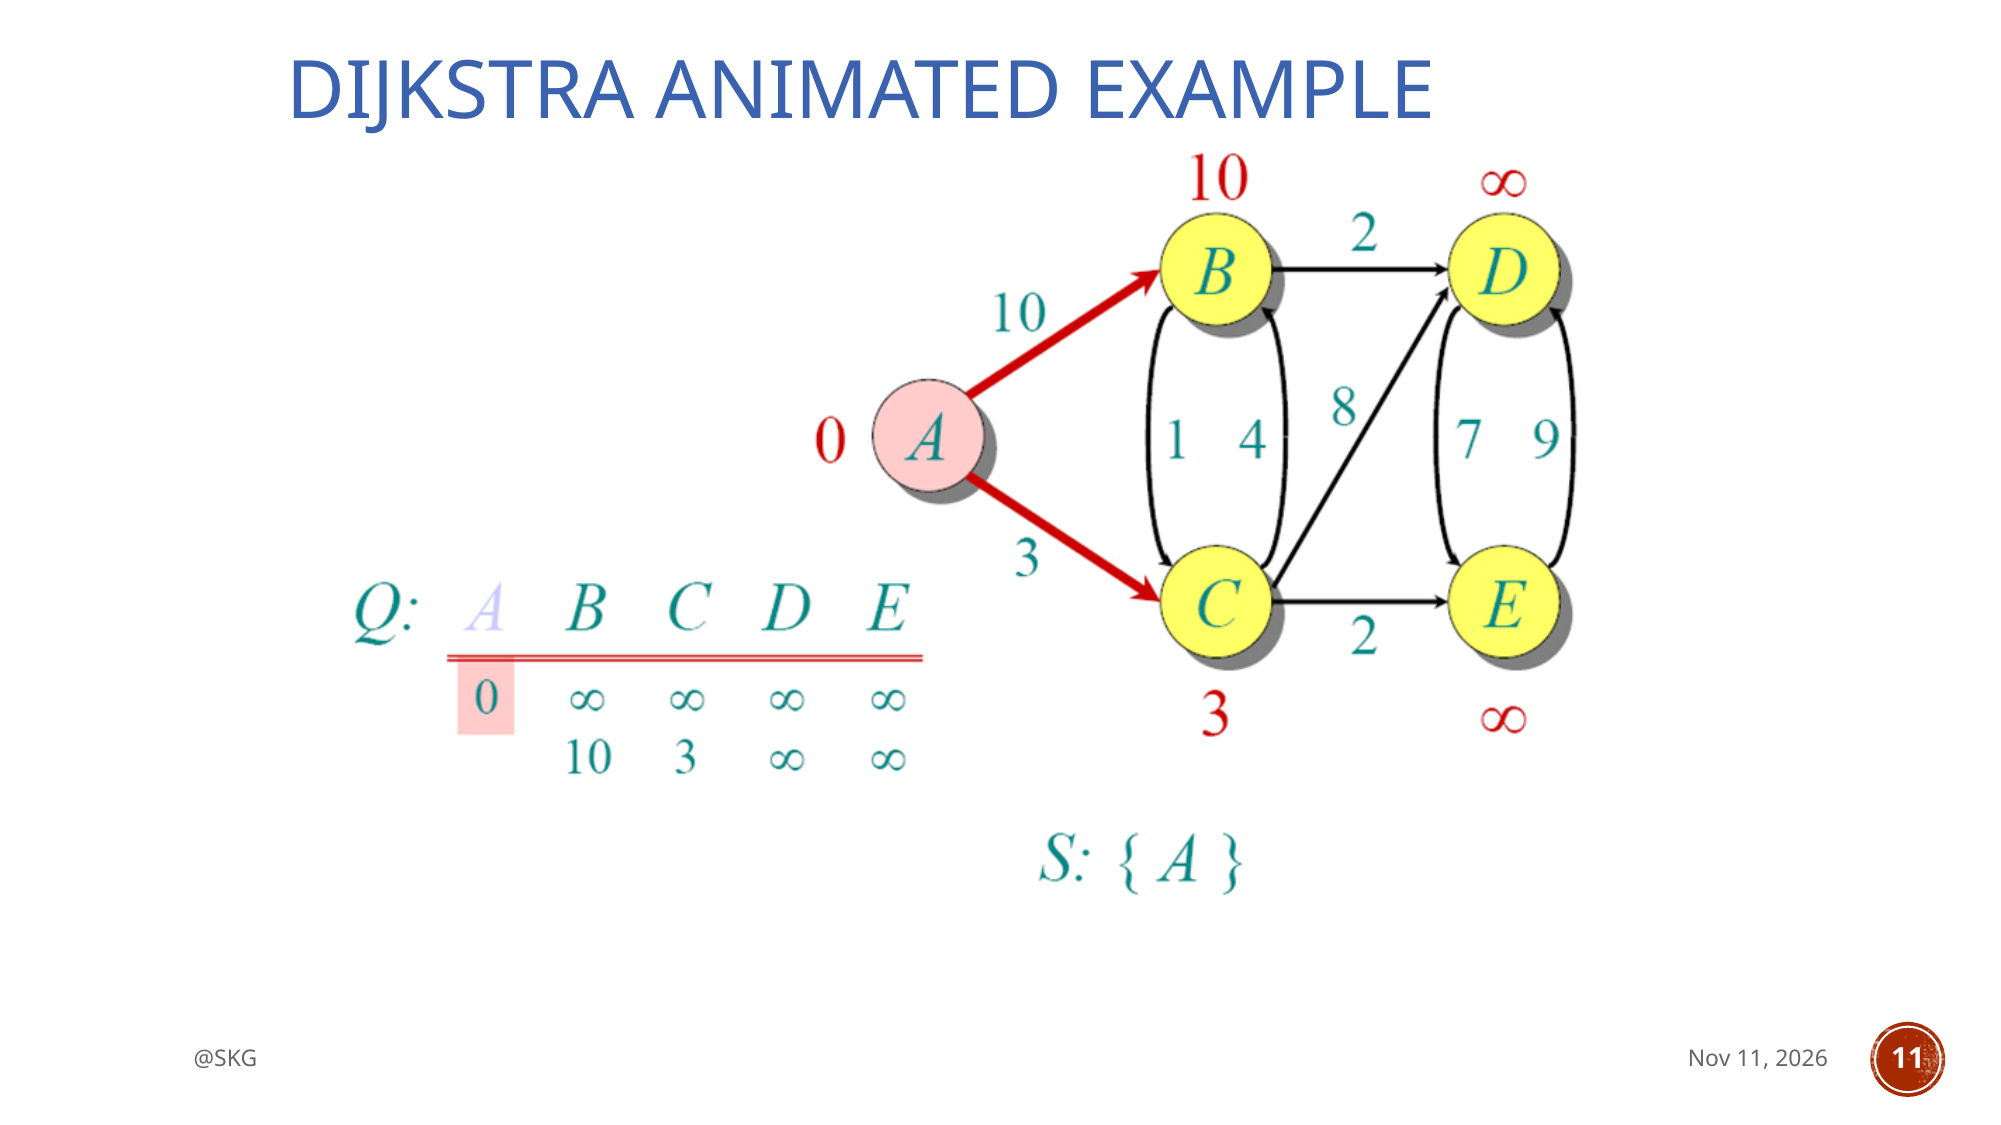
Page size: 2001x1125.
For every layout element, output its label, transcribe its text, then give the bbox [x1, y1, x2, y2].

slide_number 11 [1855, 1028, 1961, 1089]
slide_number 30-Mar-20 [1306, 1028, 1844, 1089]
footer @SKG [178, 1028, 1217, 1089]
picture [291, 148, 1644, 923]
title Dijkstra Animated Example [286, 45, 1714, 180]
